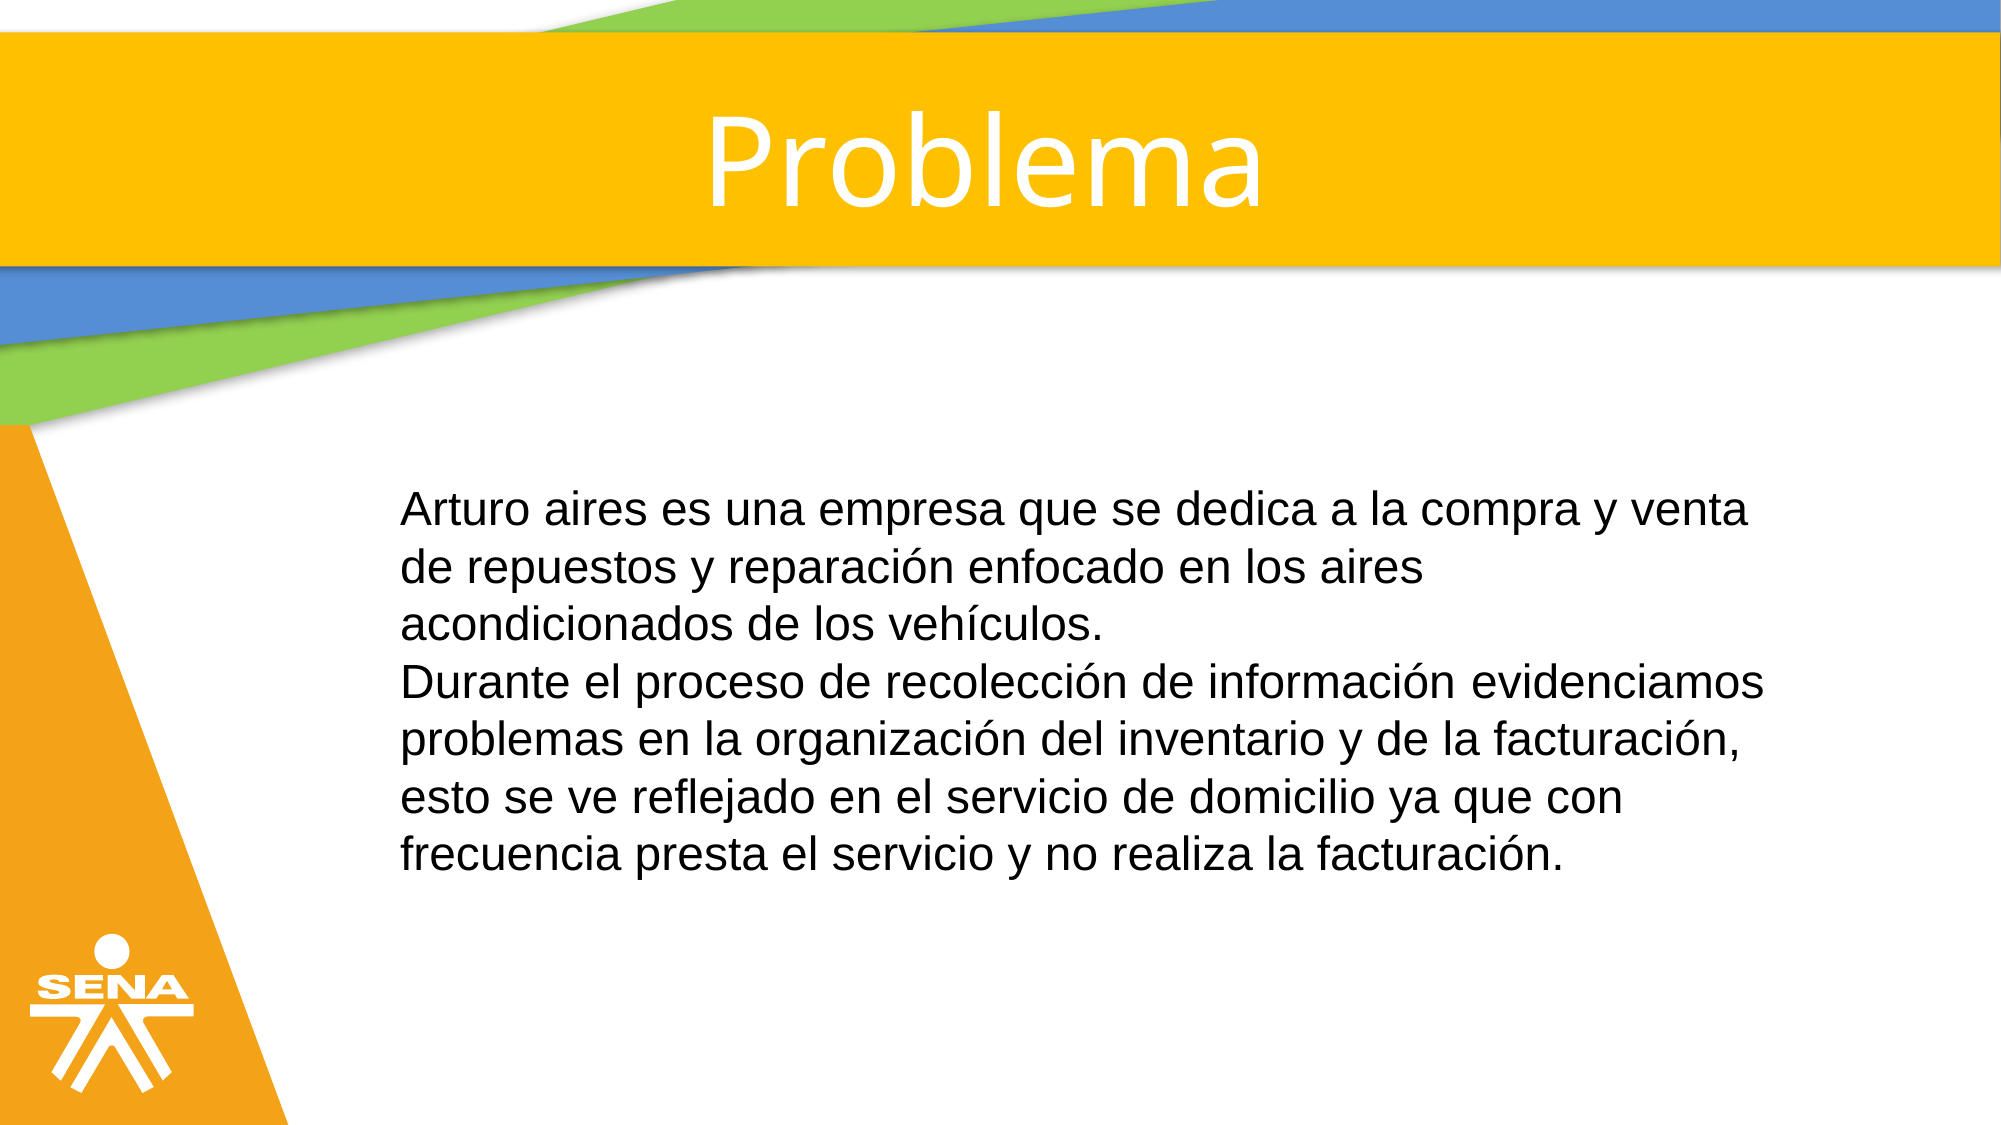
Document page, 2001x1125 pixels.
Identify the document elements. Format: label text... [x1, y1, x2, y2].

text_box Arturo aires es una empresa que se dedica a la compra y venta de repuestos y reparación enfocado en los aires acondicionados de los vehículos. Durante el proceso de recolección de información evidenciamos problemas en la organización del inventario y de la facturación, esto se ve reflejado en el servicio de domicilio ya que con frecuencia presta el servicio y no realiza la facturación. [385, 470, 1783, 888]
text_box [304, 386, 1701, 1066]
picture [0, 425, 336, 1125]
text_box Problema [686, 27, 1932, 285]
text_box [306, 92, 1520, 286]
